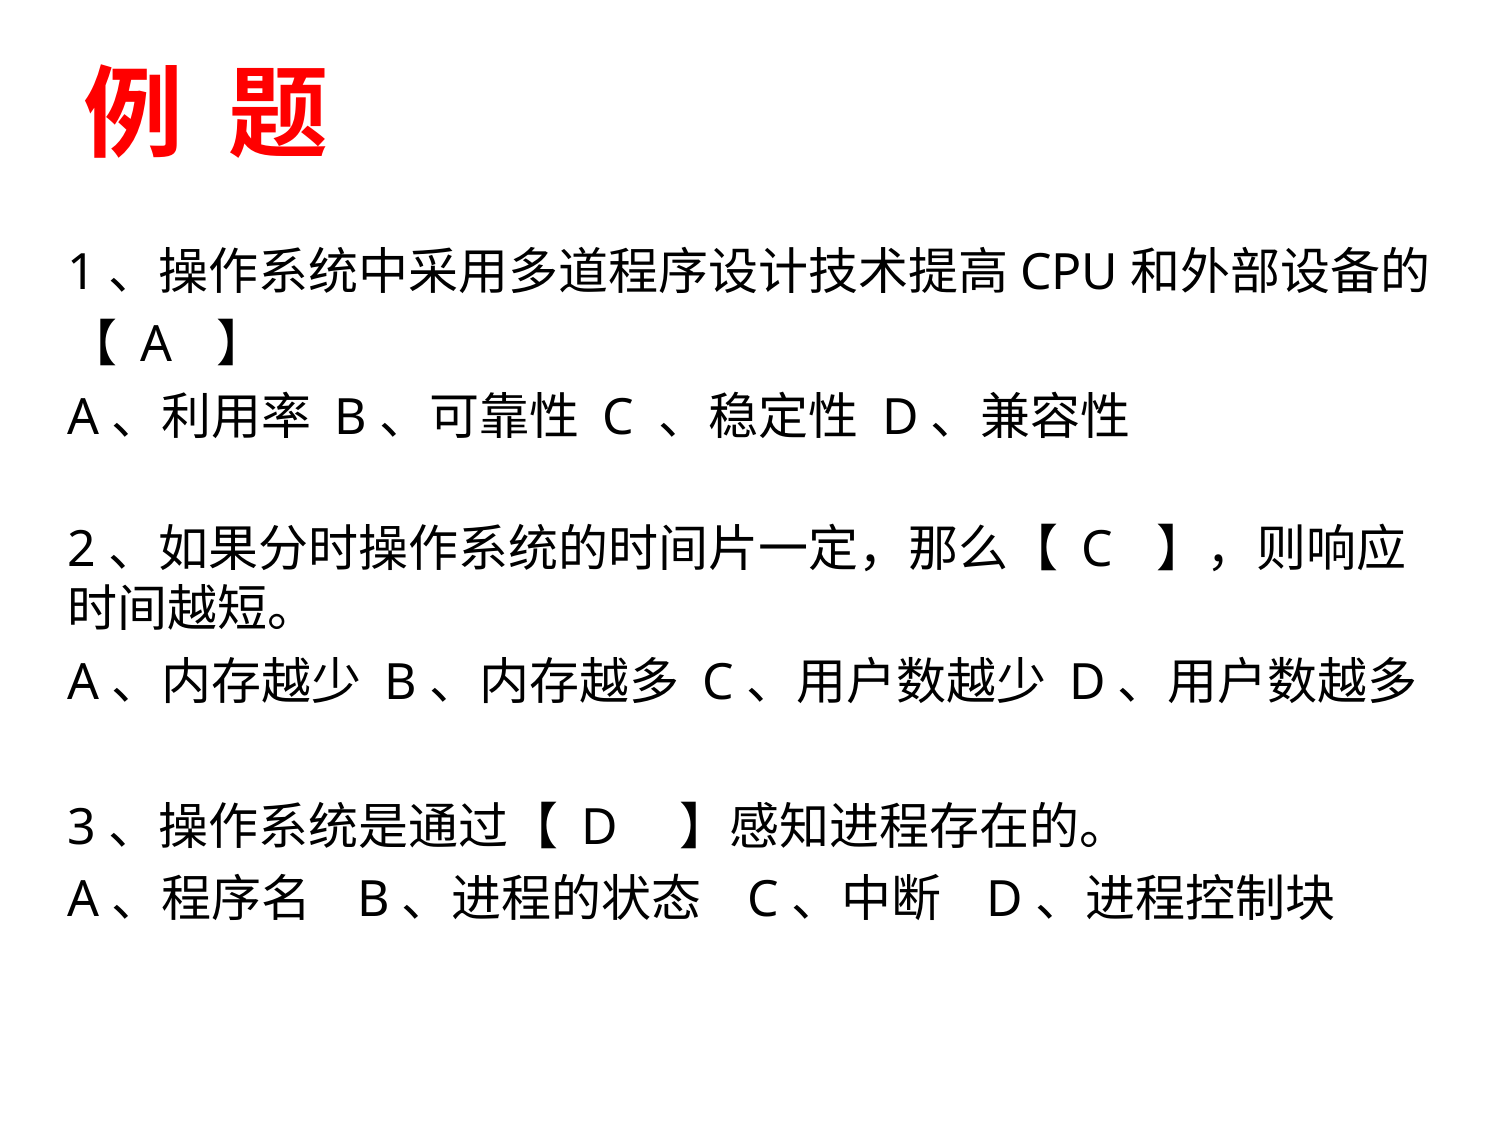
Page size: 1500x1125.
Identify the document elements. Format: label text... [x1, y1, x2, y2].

text_box 例 题 [68, 42, 390, 178]
text_box 1、操作系统中采用多道程序设计技术提高CPU和外部设备的 【 AA】 A、利用率 B、可靠性 C 、稳定性 D、兼容性 2、如果分时操作系统的时间片一定，那么【 CC】，则响应时间越短。 A、内存越少 B、内存越多 C、用户数越少 D、用户数越多 3、操作系统是通过【 DD 】感知进程存在的。 A、程序名 B、进程的状态 C、中断 D、进程控制块 [52, 231, 1447, 1007]
